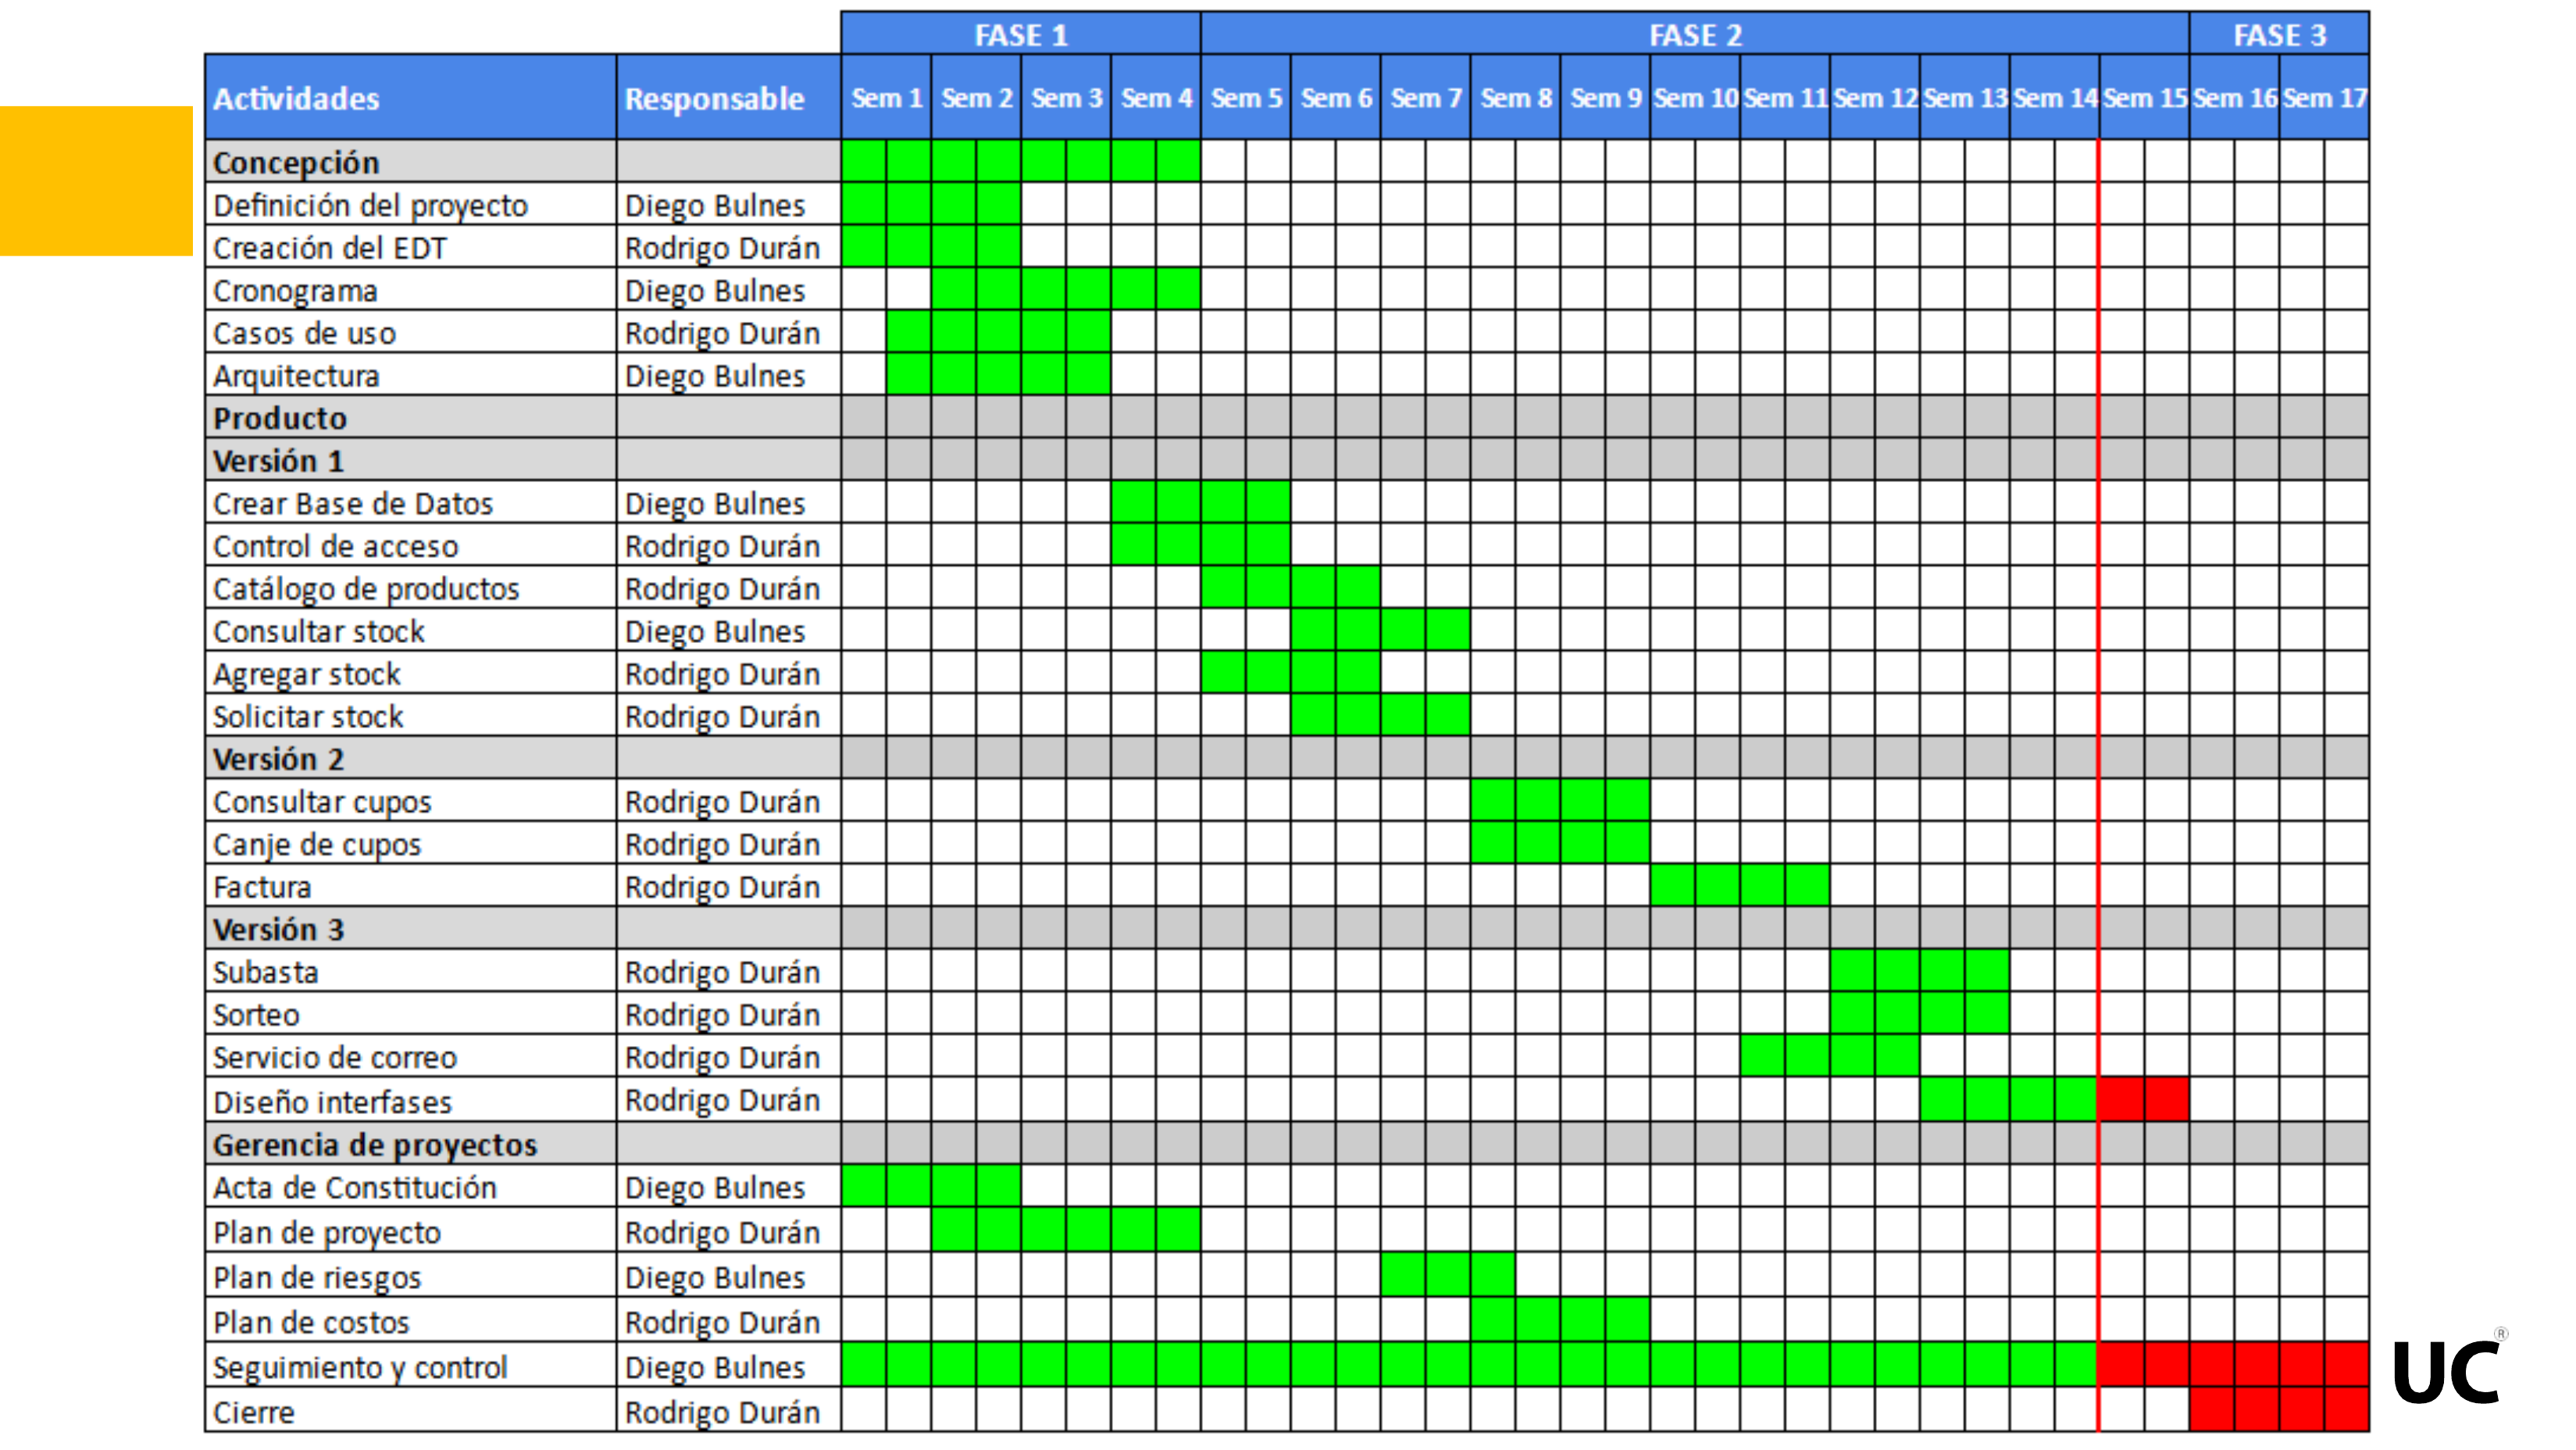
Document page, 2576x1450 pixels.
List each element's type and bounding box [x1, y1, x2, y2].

picture [2494, 1327, 2509, 1341]
picture [193, 0, 2383, 1450]
